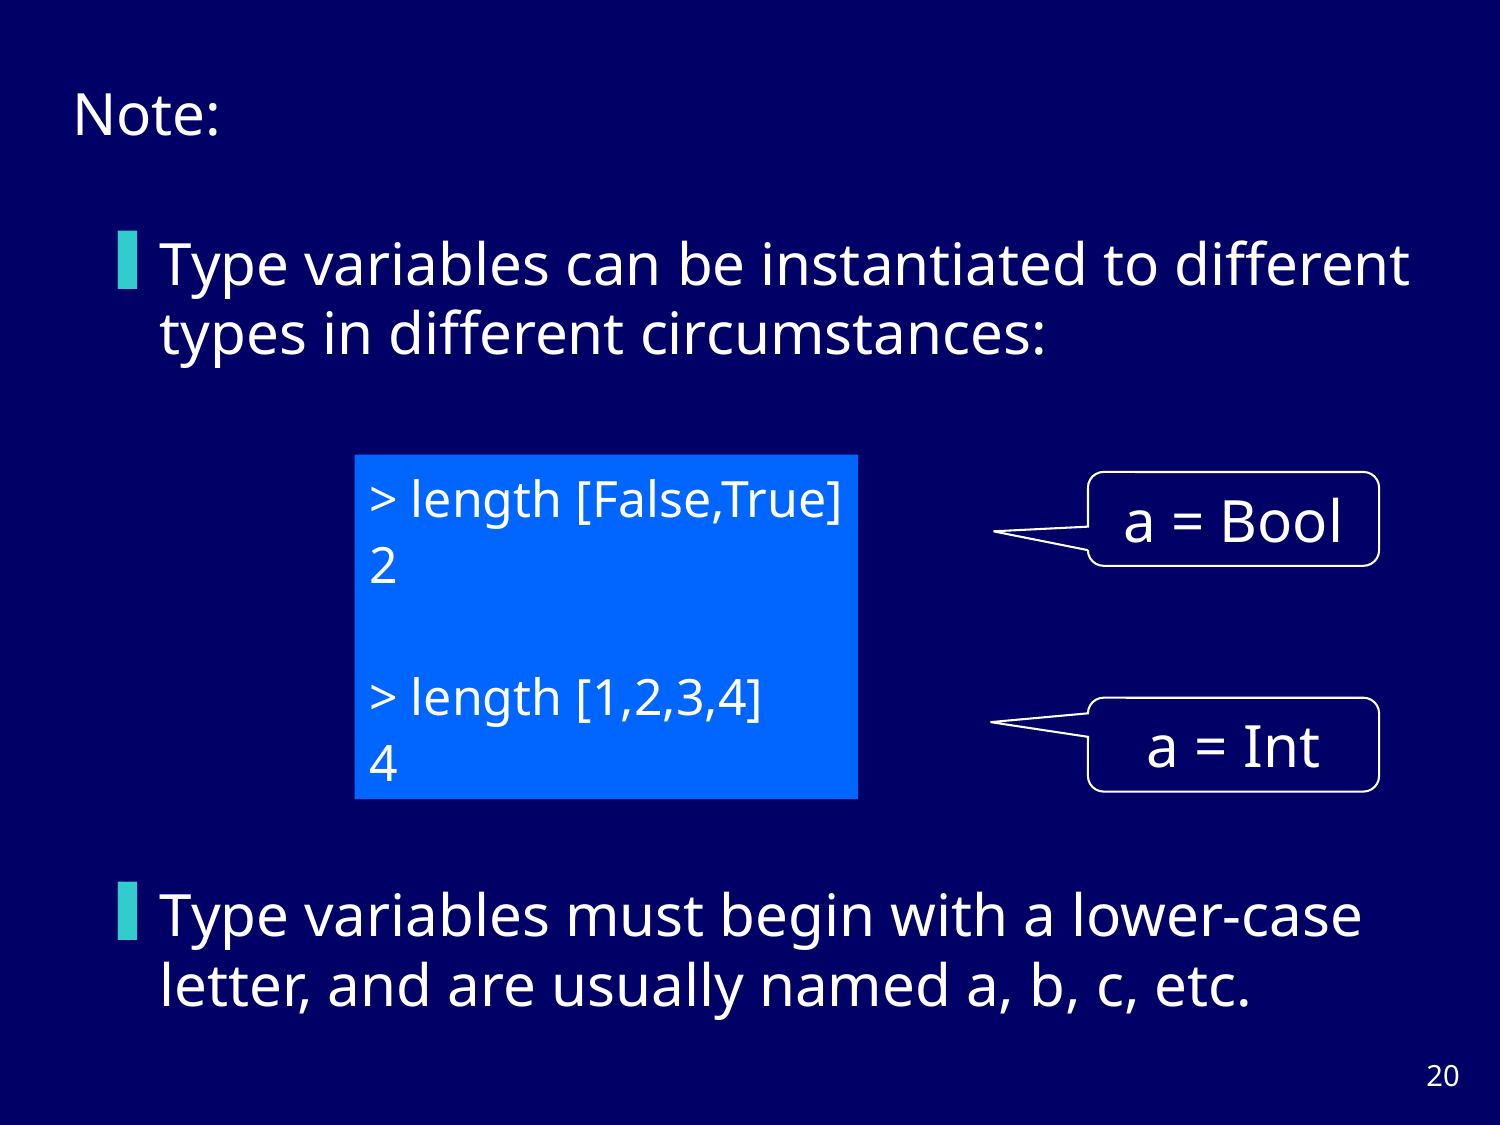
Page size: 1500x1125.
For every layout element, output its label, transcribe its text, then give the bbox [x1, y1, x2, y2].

slide_number 19 [1374, 1049, 1476, 1101]
text_box a = Int [990, 697, 1380, 792]
text_box a = Bool [993, 471, 1380, 566]
text_box > length [False,True] 2 > length [1,2,3,4] 4 [354, 454, 859, 800]
text_box Type variables must begin with a lower-case letter, and are usually named a, b, c, etc. [88, 870, 1441, 1028]
text_box Type variables can be instantiated to different types in different circumstances: [88, 219, 1441, 396]
text_box Note: [57, 69, 236, 155]
